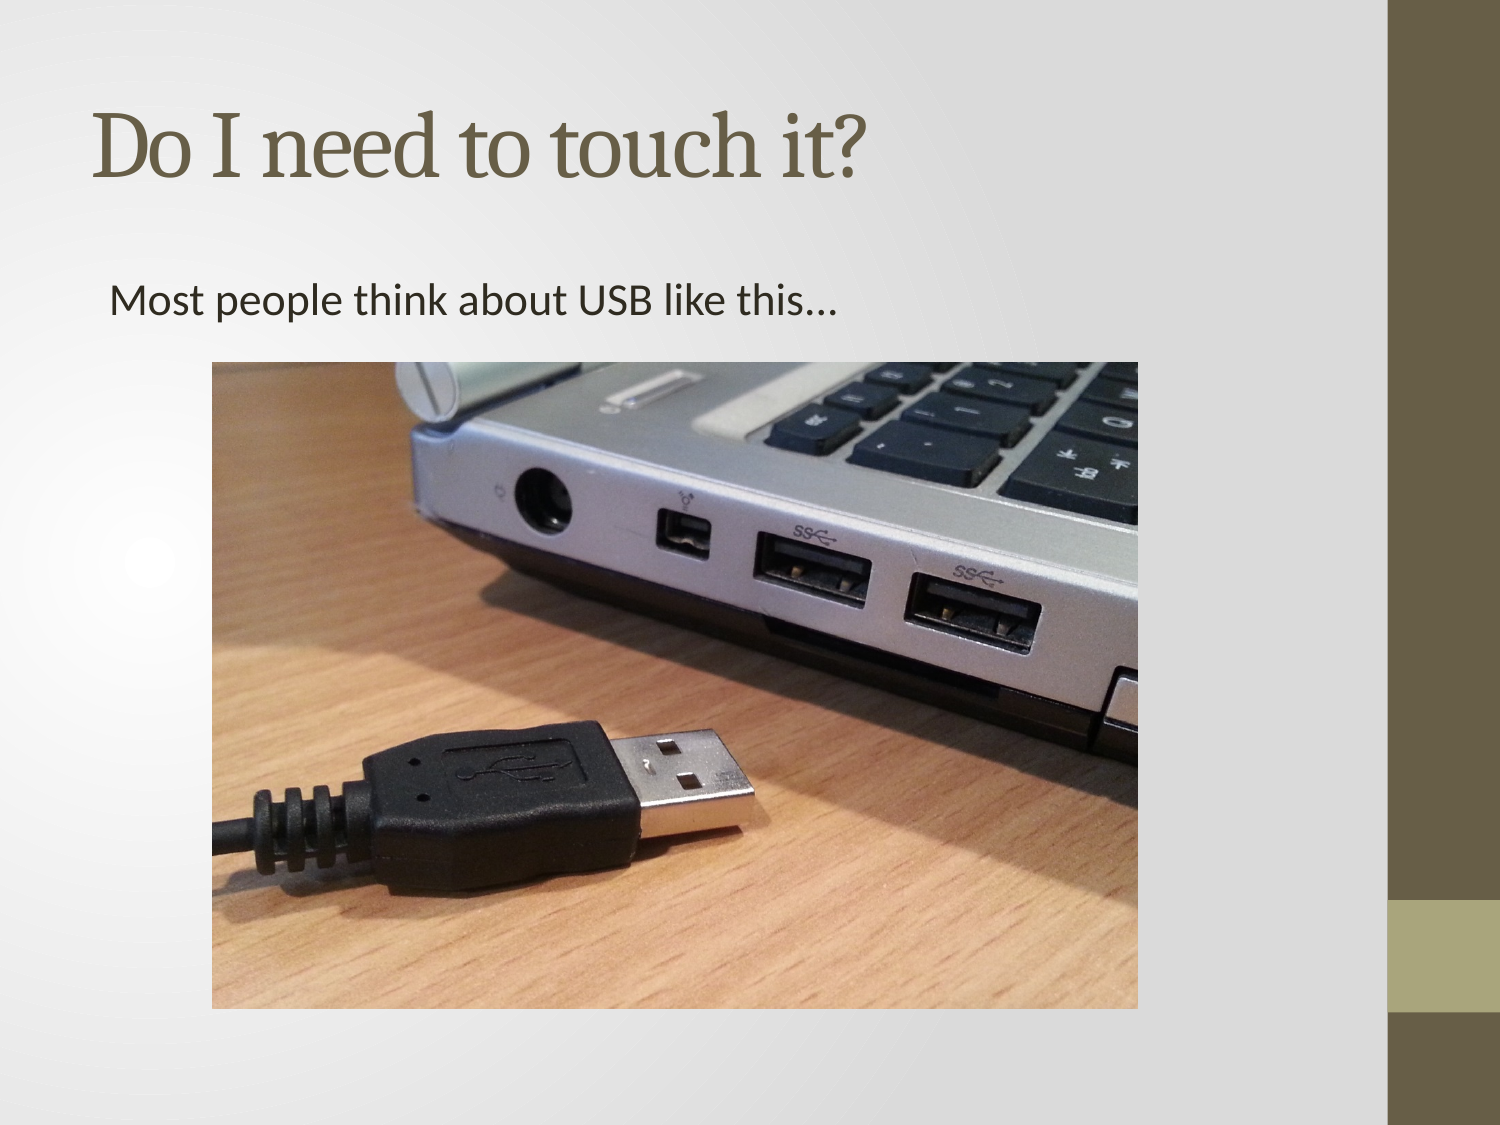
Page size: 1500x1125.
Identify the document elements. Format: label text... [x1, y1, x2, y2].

title Do I need to touch it? [75, 45, 1325, 233]
list Most people think about USB like this... [75, 262, 1325, 363]
picture [211, 361, 1138, 1010]
